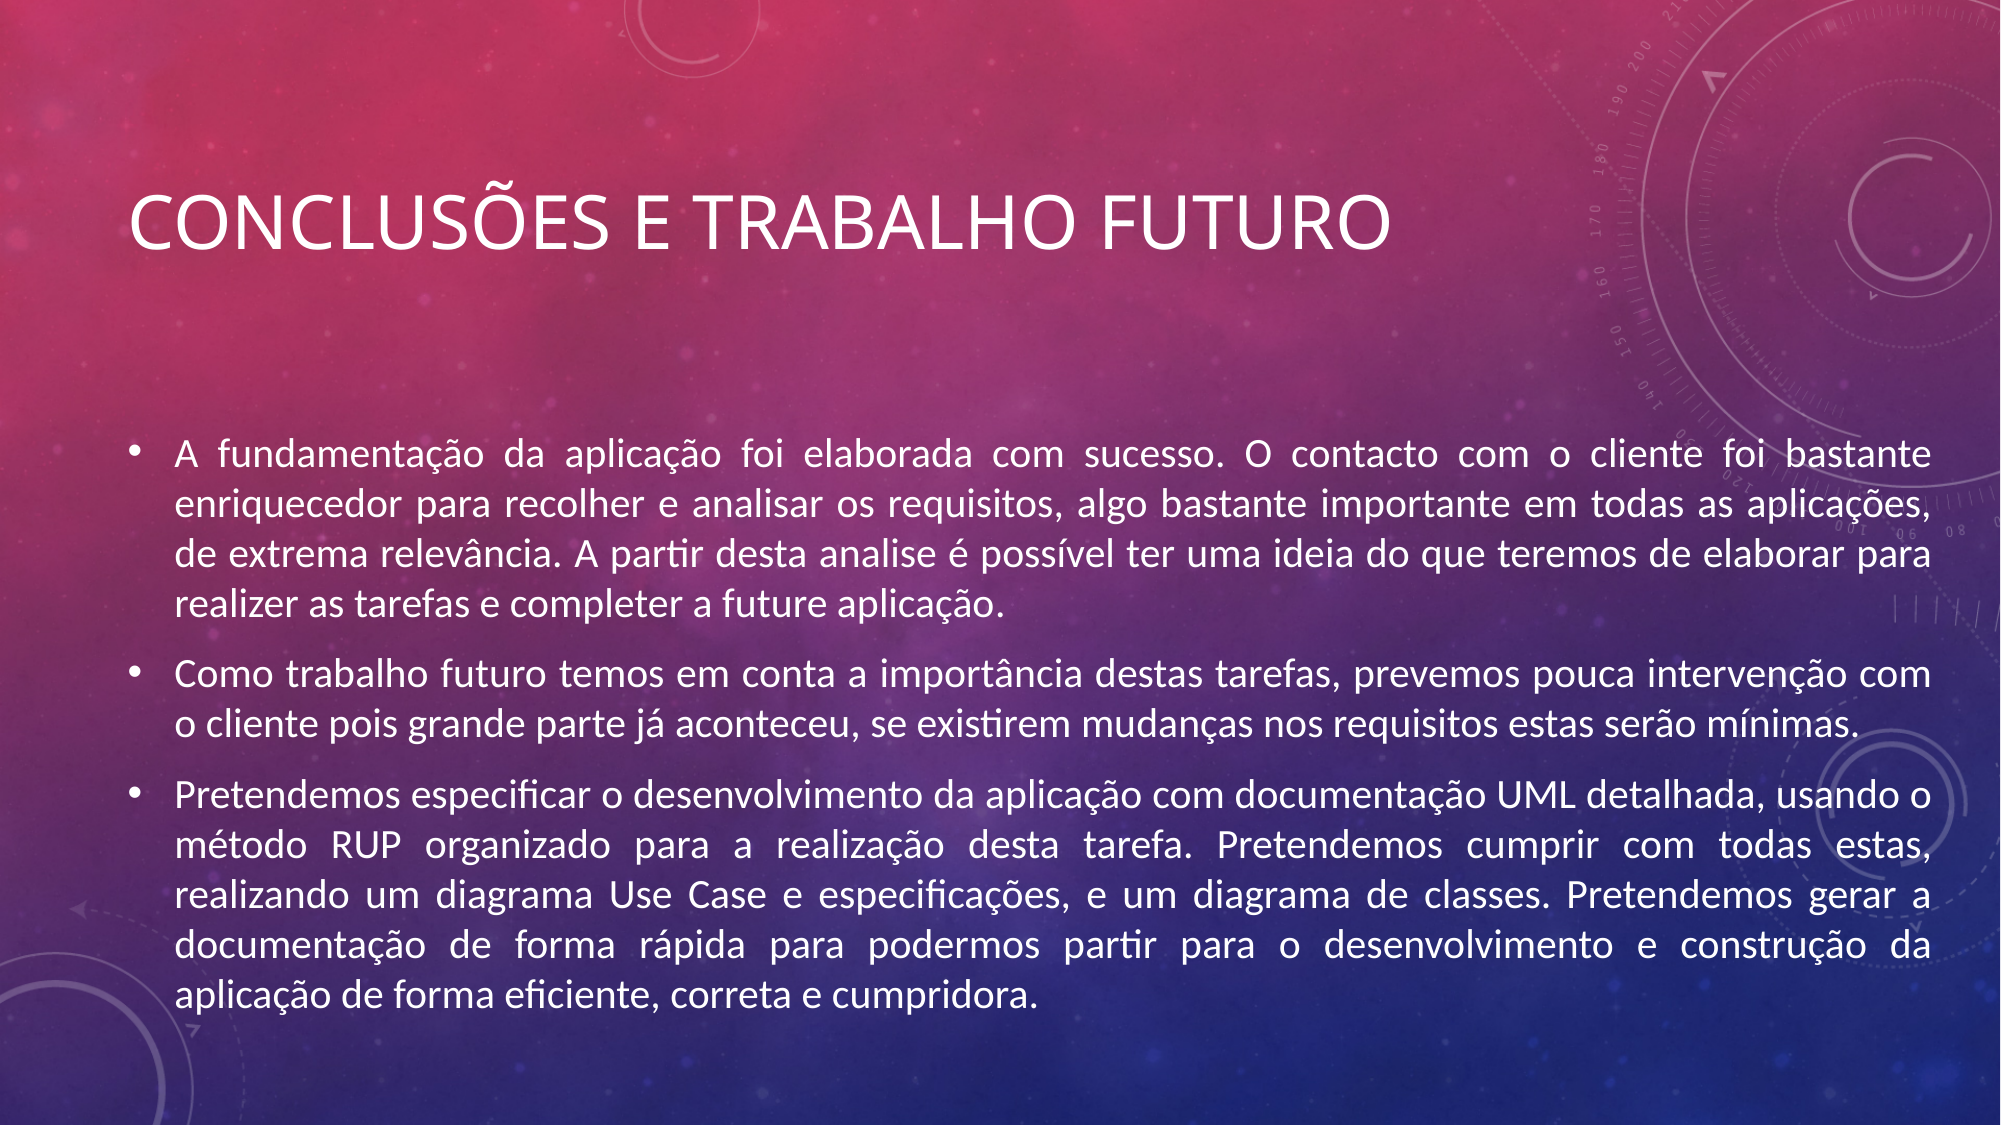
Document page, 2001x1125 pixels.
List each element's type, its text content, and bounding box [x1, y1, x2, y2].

list A fundamentação da aplicação foi elaborada com sucesso. O contacto com o cliente foi bastante enriquecedor para recolher e analisar os requisitos, algo bastante importante em todas as aplicações, de extrema relevância. A partir desta analise é possível ter uma ideia do que teremos de elaborar para realizer as tarefas e completer a future aplicação. Como trabalho futuro temos em conta a importância destas tarefas, prevemos pouca intervenção com o cliente pois grande parte já aconteceu, se existirem mudanças nos requisitos estas serão mínimas. Pretendemos especificar o desenvolvimento da aplicação com documentação UML detalhada, usando o método RUP organizado para a realização desta tarefa. Pretendemos cumprir com todas estas, realizando um diagrama Use Case e especificações, e um diagrama de classes. Pretendemos gerar a documentação de forma rápida para podermos partir para o desenvolvimento e construção da aplicação de forma eficiente, correta e cumpridora. [112, 351, 1948, 1092]
picture [0, 0, 2001, 1125]
title Conclusões e trabalho futuro [112, 99, 1775, 339]
